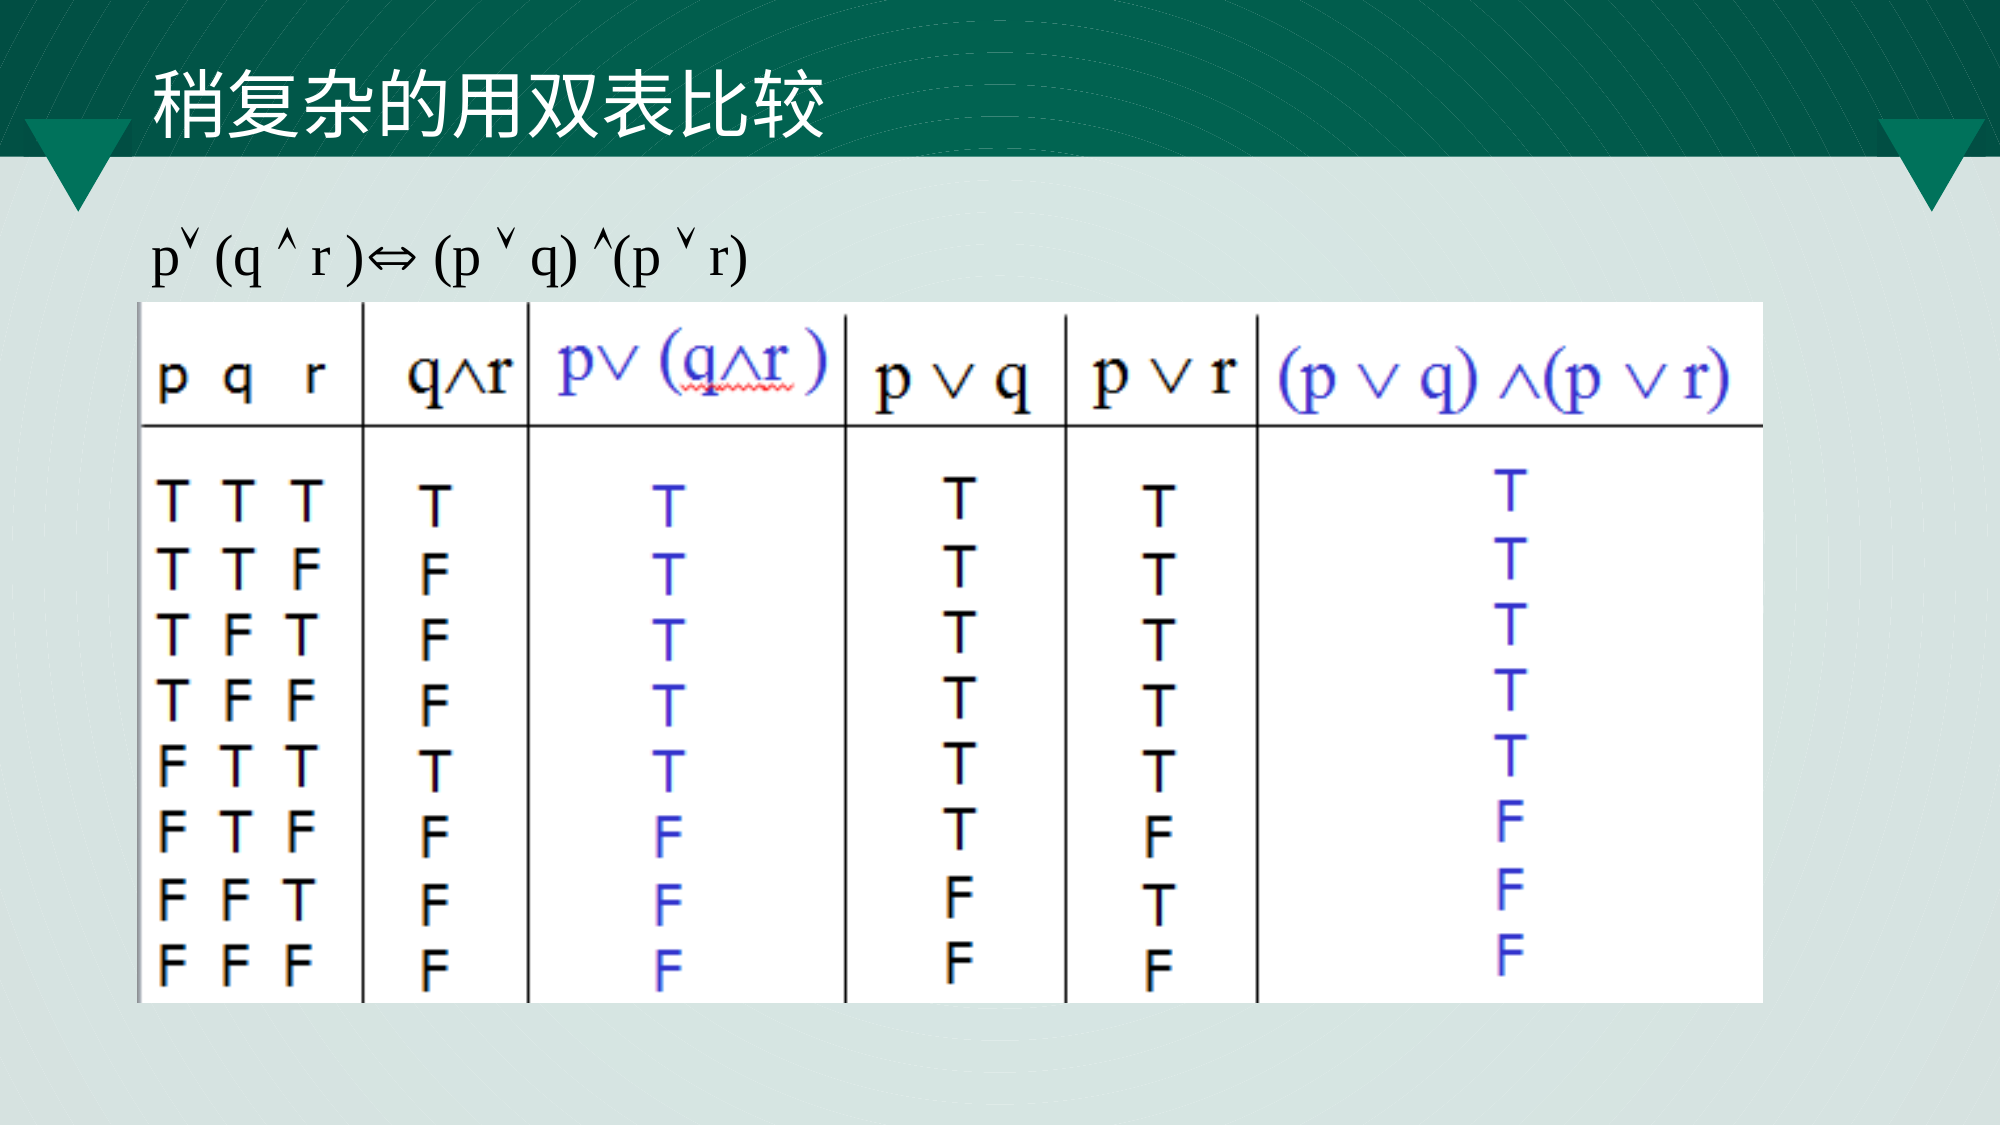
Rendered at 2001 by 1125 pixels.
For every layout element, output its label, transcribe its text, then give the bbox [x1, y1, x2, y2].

picture [137, 302, 1763, 1003]
title 稍复杂的用双表比较 [136, 24, 1813, 157]
list p (q  r ) (p  q) (p  r) [136, 191, 1807, 999]
